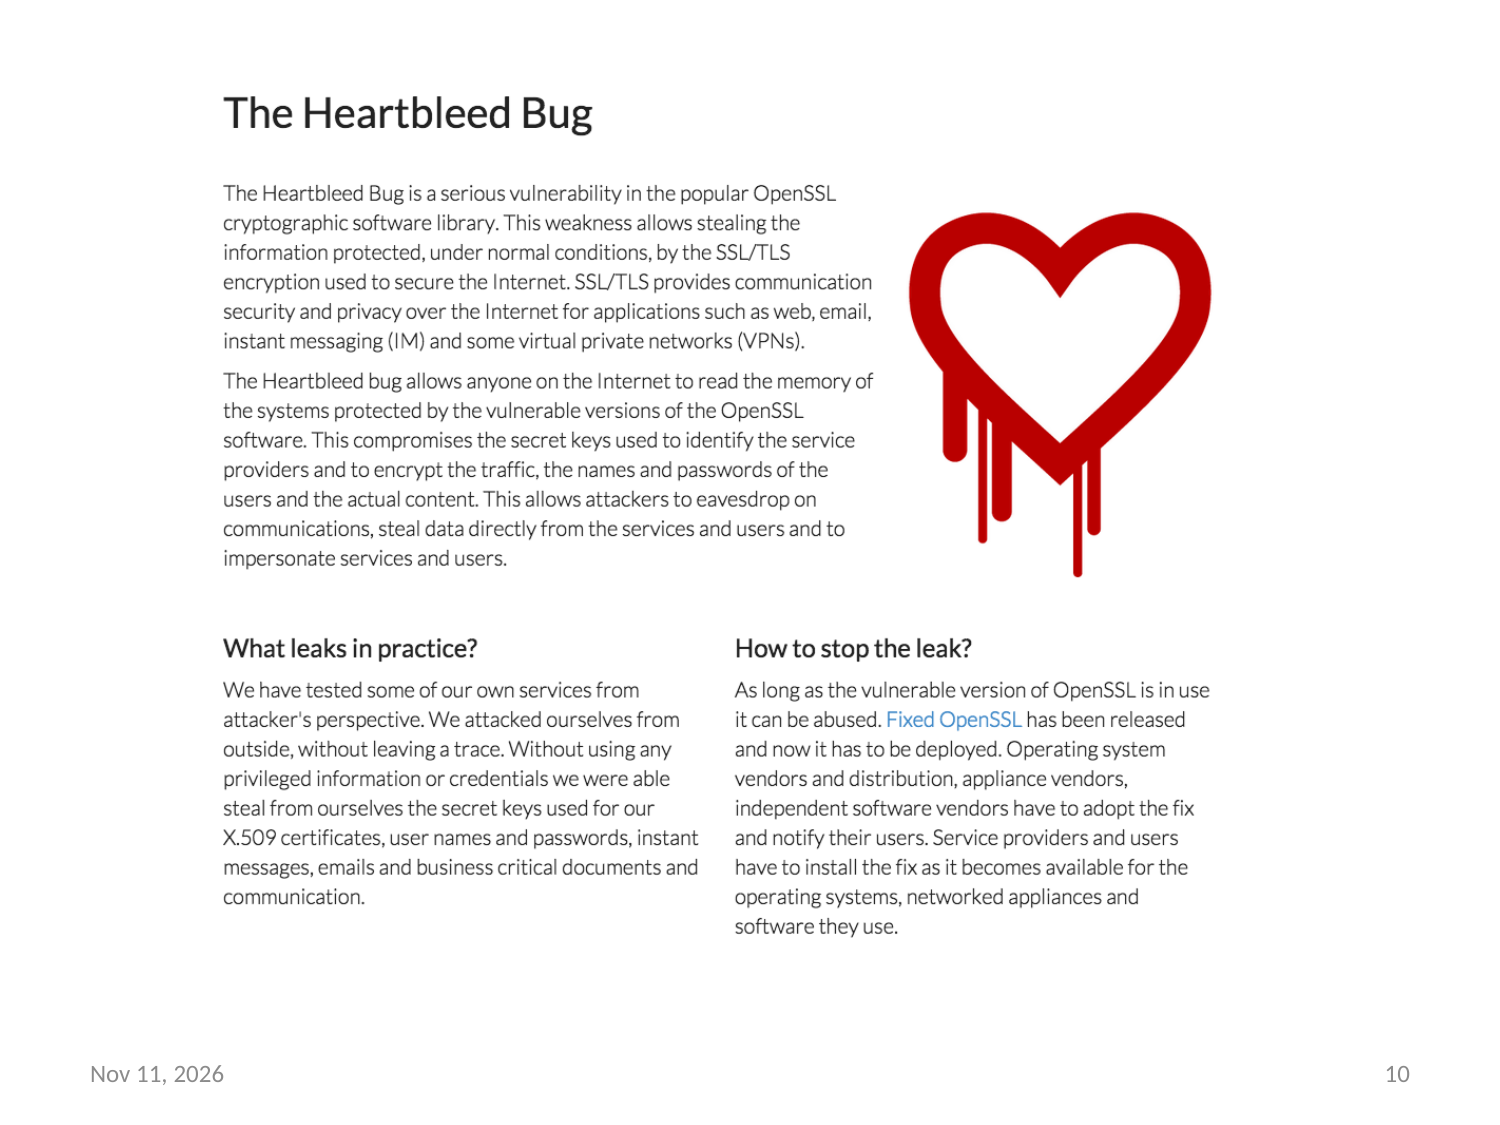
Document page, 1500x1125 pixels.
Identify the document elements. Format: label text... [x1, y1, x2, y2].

picture [181, 70, 1318, 958]
slide_number 10 [1074, 1042, 1425, 1103]
slide_number 16-Feb-16 [75, 1042, 425, 1103]
